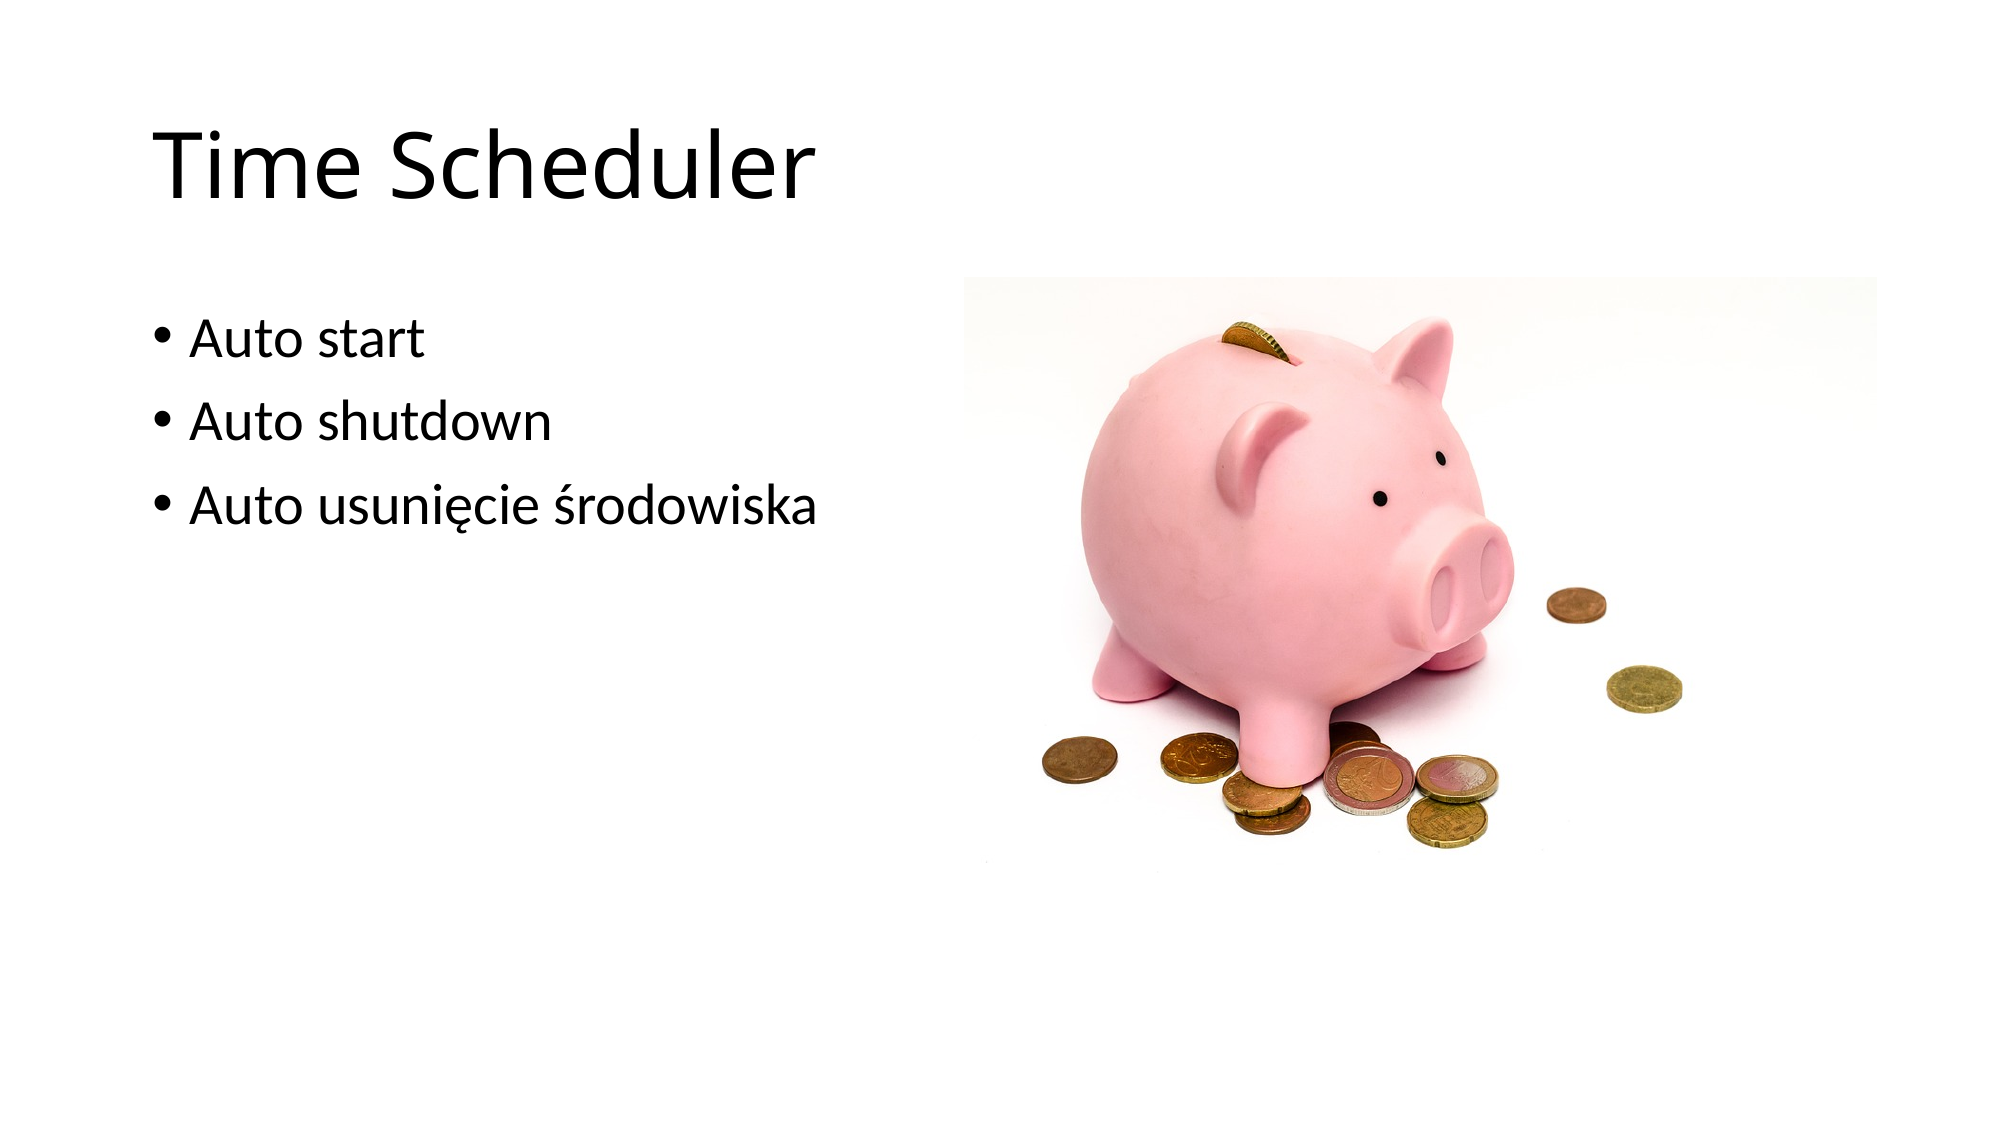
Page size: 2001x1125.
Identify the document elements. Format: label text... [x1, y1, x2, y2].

picture [964, 277, 1877, 873]
title Time Scheduler [137, 59, 1863, 278]
list Auto start Auto shutdown Auto usunięcie środowiska [137, 299, 1863, 1014]
